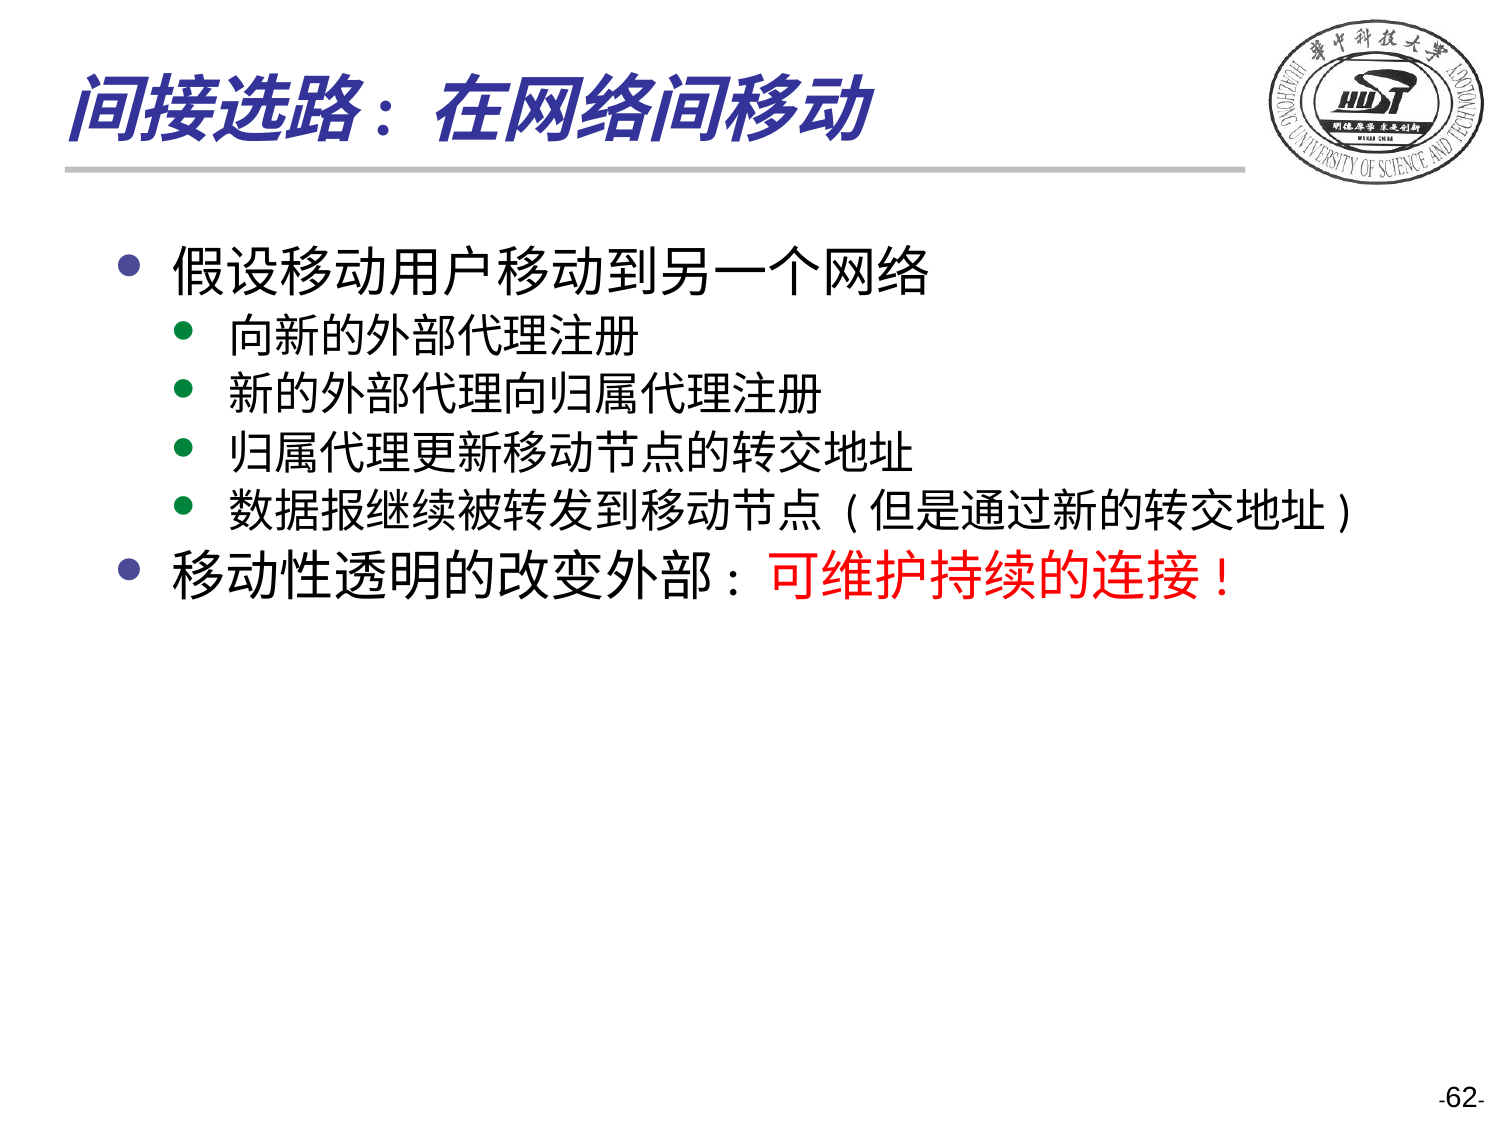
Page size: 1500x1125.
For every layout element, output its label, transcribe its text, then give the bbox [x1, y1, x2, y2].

picture [1257, 18, 1489, 185]
title 间接选路: 在网络间移动 [50, 62, 1063, 150]
list 假设移动用户移动到另一个网络 向新的外部代理注册 新的外部代理向归属代理注册 归属代理更新移动节点的转交地址 数据报继续被转发到移动节点 (但是通过新的转交地址) 移动性透明的改变外部: 可维护持续的连接! [99, 237, 1400, 650]
slide_number -62- [1149, 1070, 1500, 1125]
